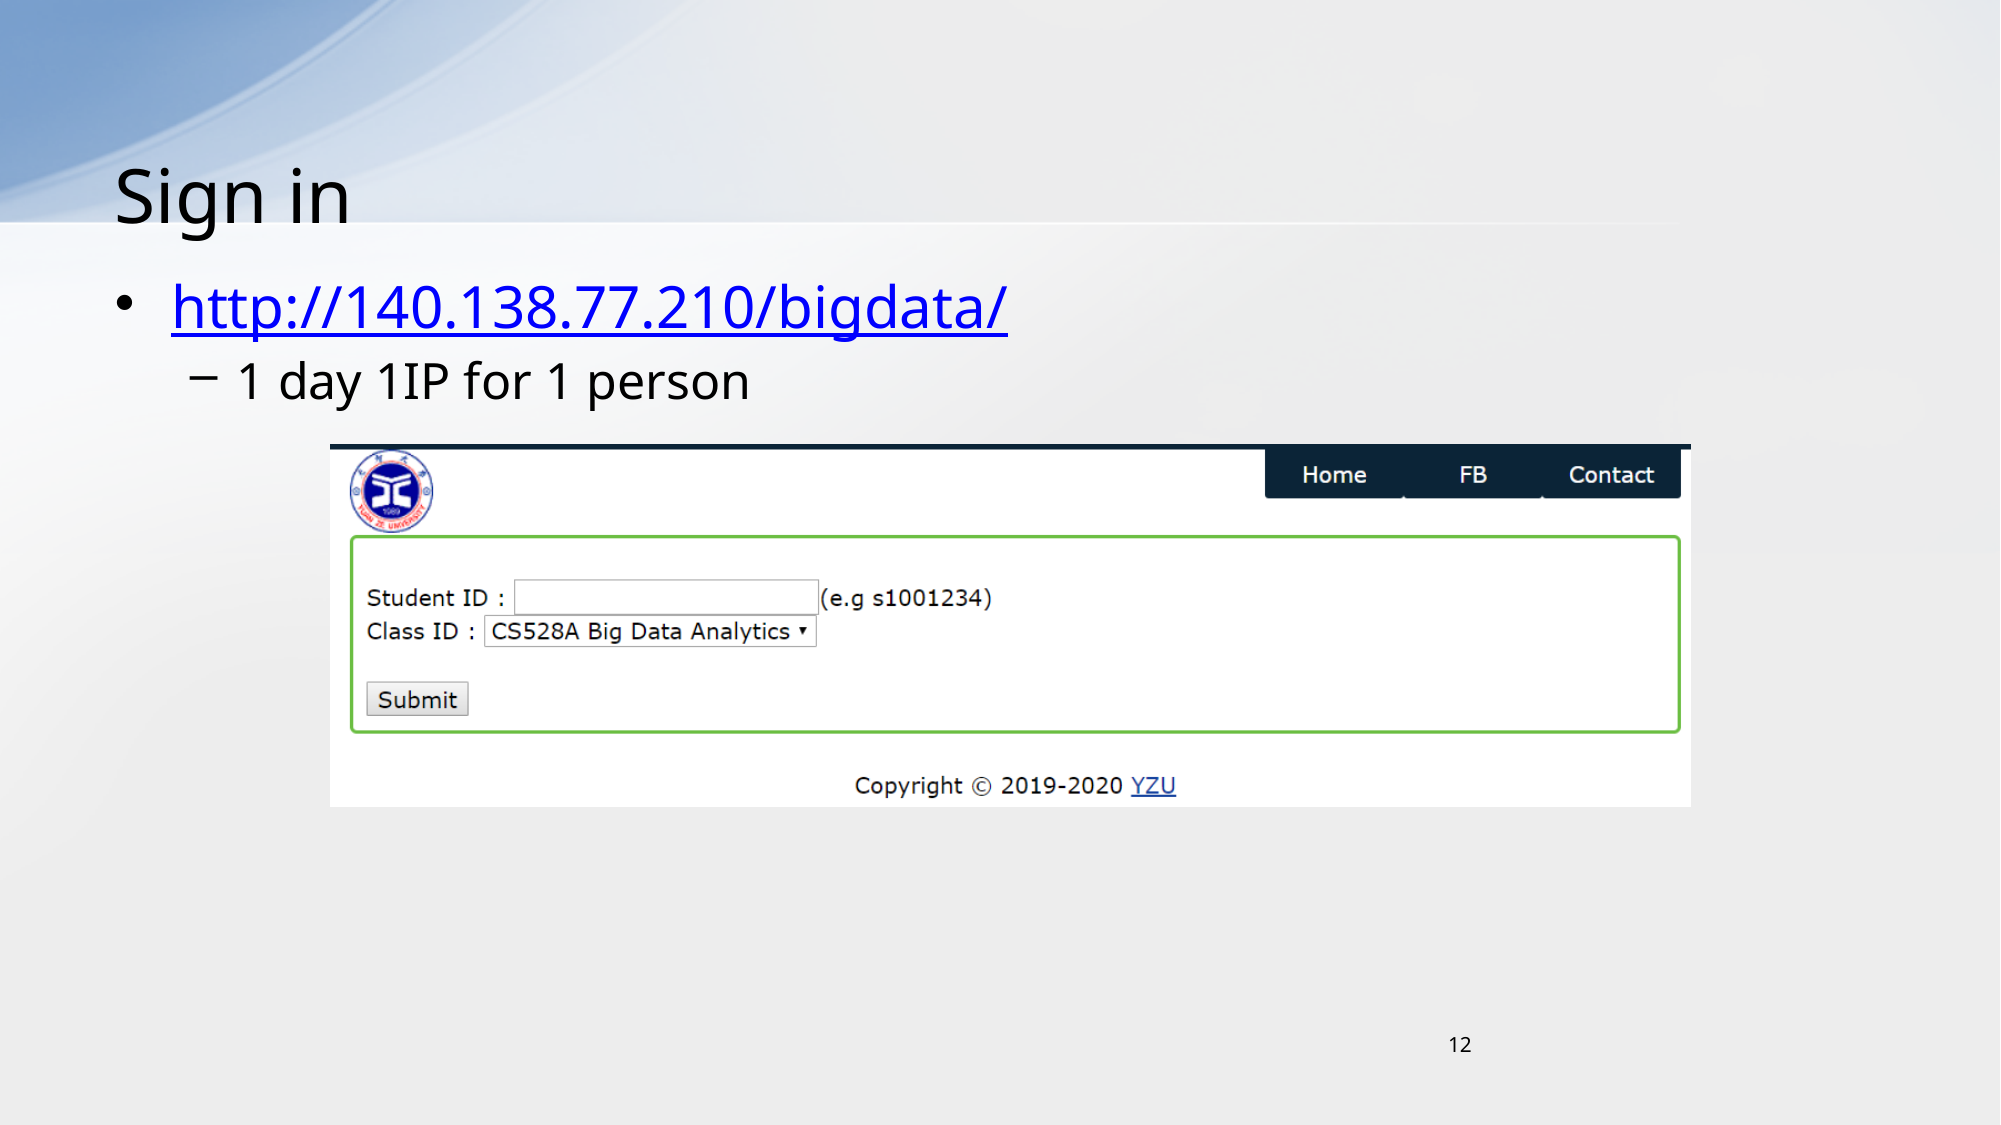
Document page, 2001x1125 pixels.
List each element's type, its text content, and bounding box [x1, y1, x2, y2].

list http://140.138.77.210/bigdata/ 1 day 1IP for 1 person [99, 262, 1900, 1005]
slide_number 12 [1433, 1024, 1900, 1103]
title Sign in [99, 58, 1900, 247]
picture [0, 0, 2000, 1125]
